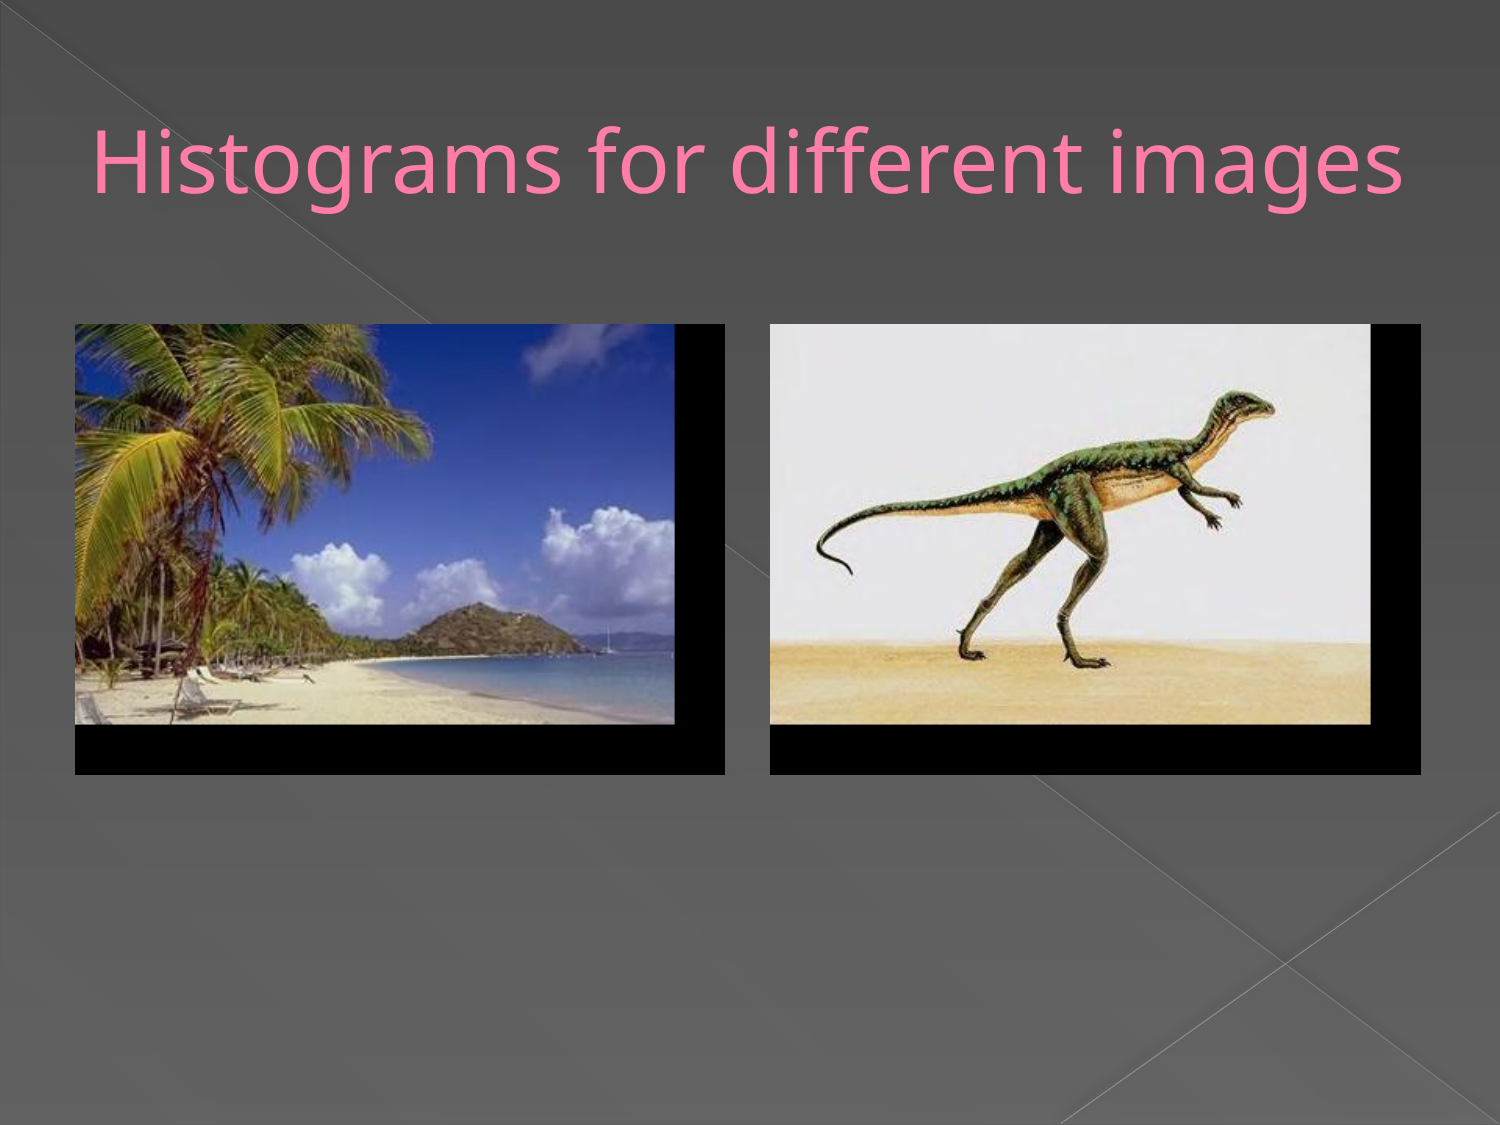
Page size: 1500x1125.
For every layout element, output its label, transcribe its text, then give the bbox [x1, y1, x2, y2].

picture [74, 324, 726, 776]
title Histograms for different images [75, 43, 1425, 274]
picture [770, 324, 1422, 776]
